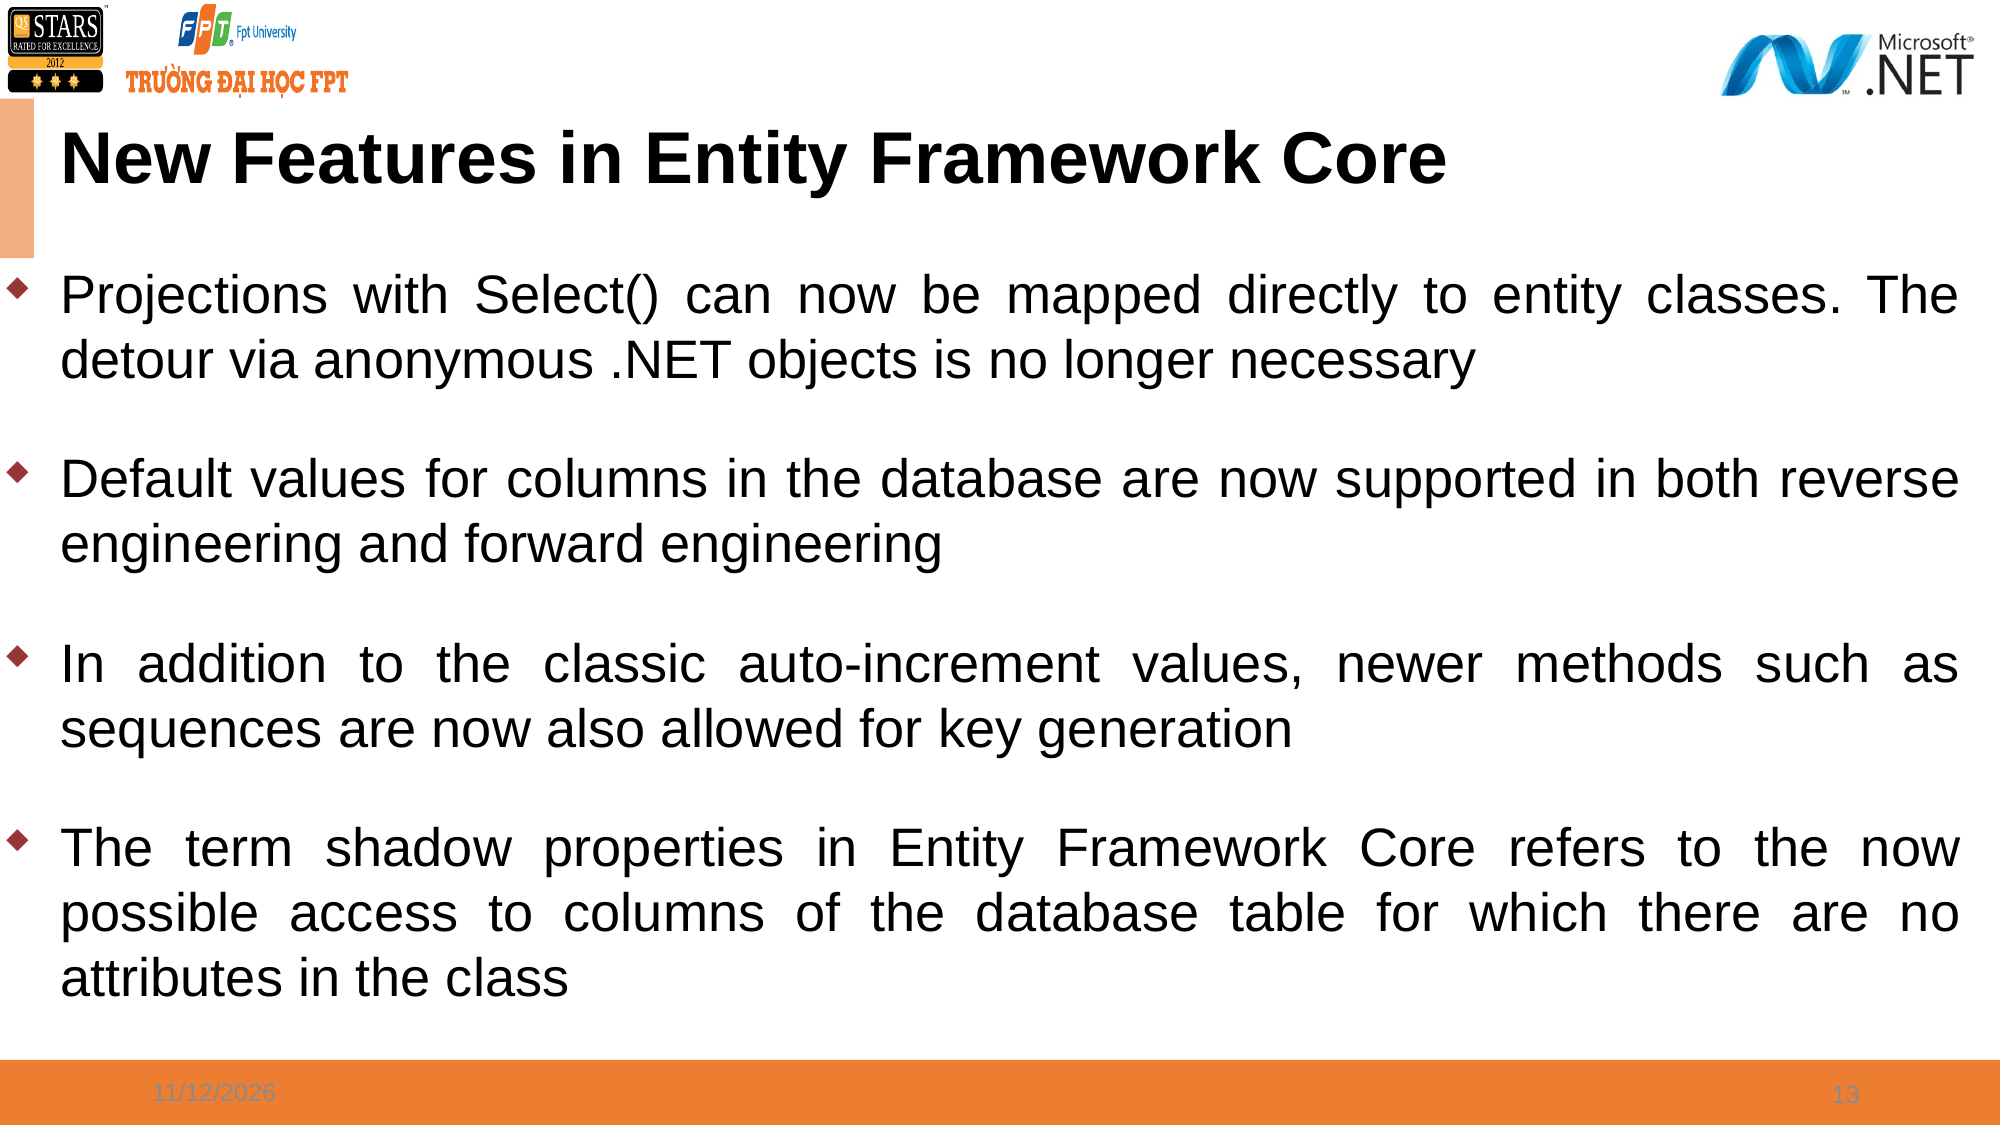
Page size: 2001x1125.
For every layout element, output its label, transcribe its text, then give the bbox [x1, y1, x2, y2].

picture [1685, 0, 2001, 129]
text_box Projections with Select() can now be mapped directly to entity classes. The detour via anonymous .NET objects is no longer necessary Default values for columns in the database are now supported in both reverse engineering and forward engineering In addition to the classic auto-increment values, newer methods such as sequences are now also allowed for key generation The term shadow properties in Entity Framework Core refers to the now possible access to columns of the database table for which there are no attributes in the class [0, 252, 1978, 1015]
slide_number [137, 1061, 588, 1122]
title New Features in Entity Framework Core [45, 112, 1957, 208]
slide_number 13 [1424, 1063, 1875, 1123]
